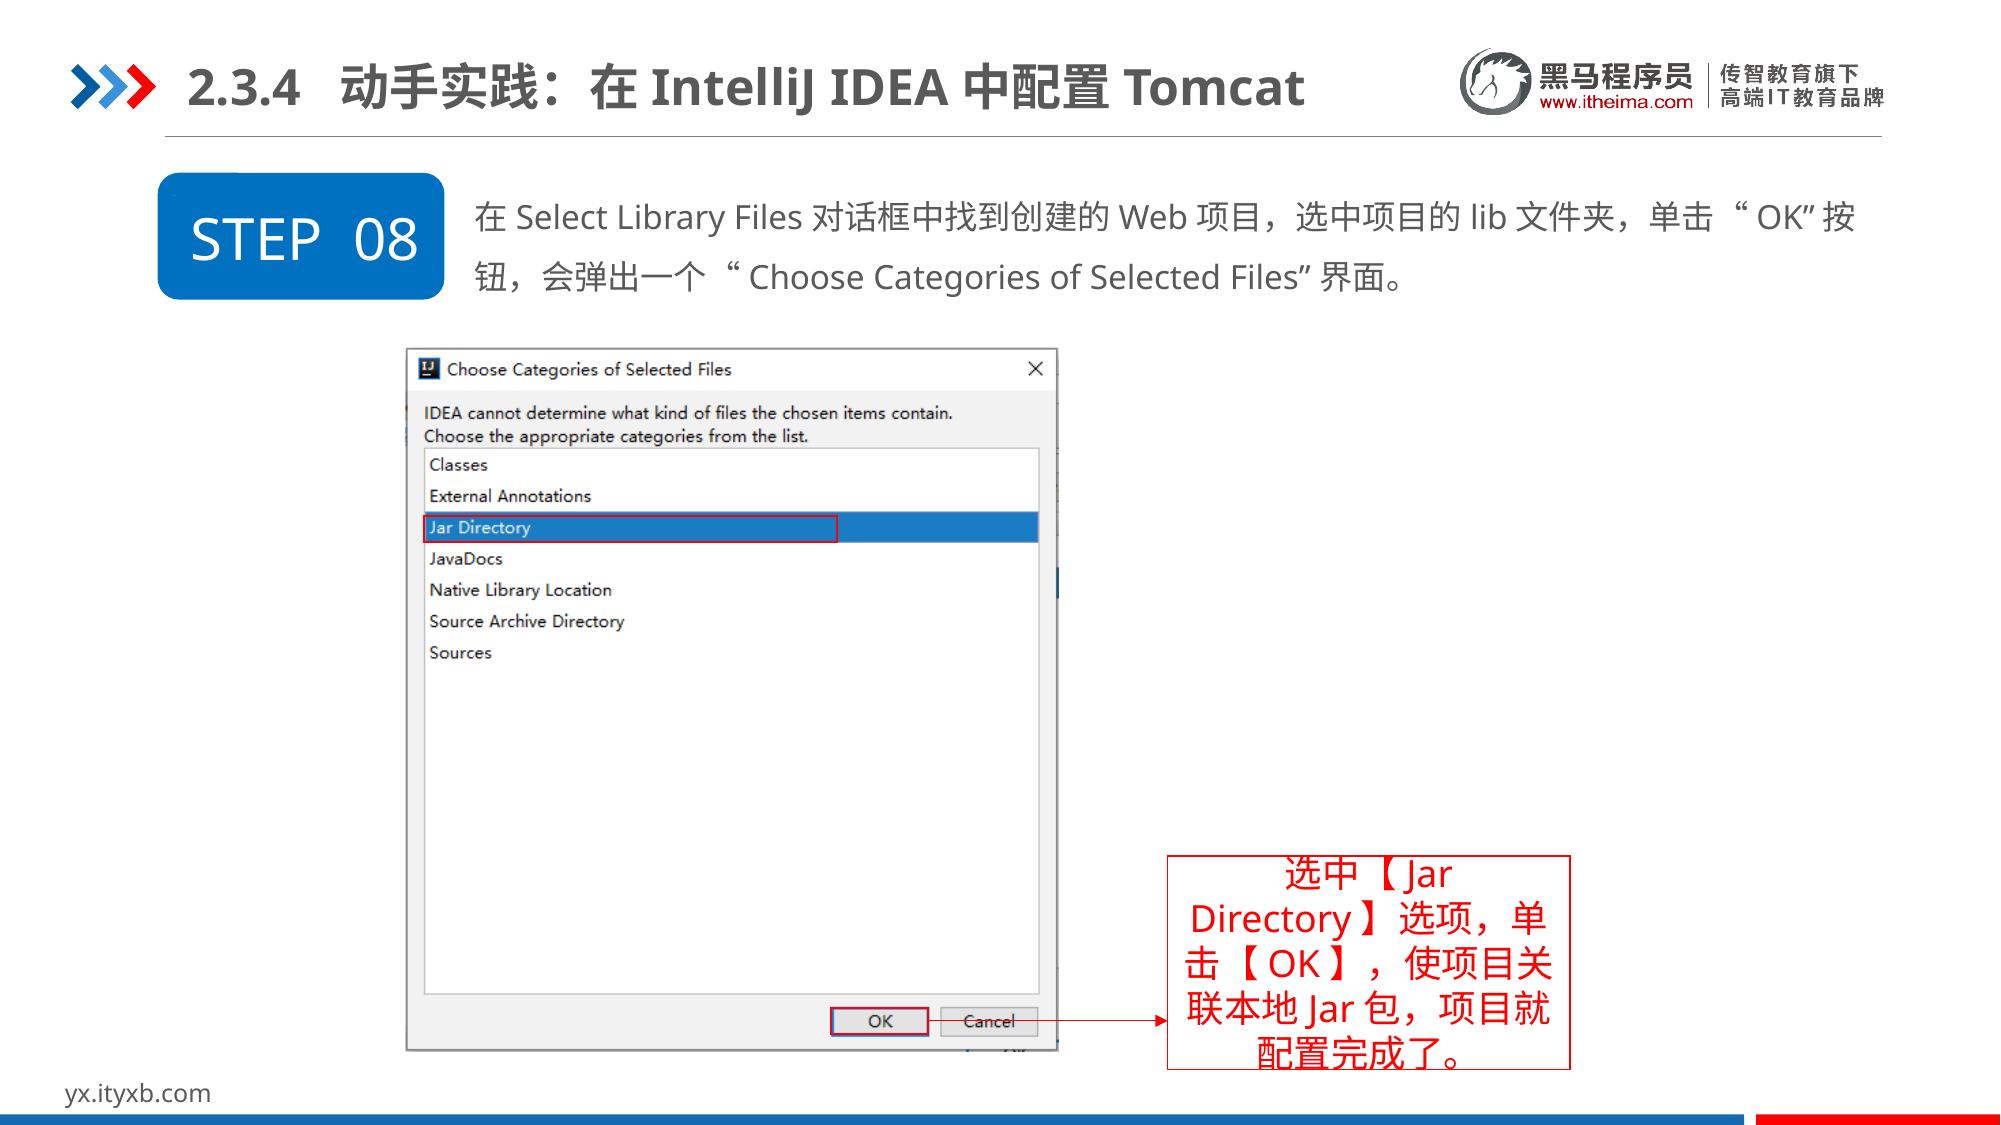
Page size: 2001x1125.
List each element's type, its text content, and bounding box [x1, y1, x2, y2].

text_box [156, 171, 446, 301]
text_box 2.3.4 动手实践：在IntelliJ IDEA中配置Tomcat [187, 43, 1340, 127]
picture [405, 347, 1059, 1052]
text_box 选中【Jar Directory】选项，单击【OK】，使项目关联本地Jar包，项目就配置完成了。 [1167, 855, 1571, 1071]
picture [1460, 48, 1887, 115]
text_box 在Select Library Files对话框中找到创建的Web项目，选中项目的lib文件夹，单击“OK”按钮，会弹出一个“Choose Categories of Selected Files”界面。 [459, 168, 1884, 304]
text_box STEP 08 [172, 195, 439, 280]
